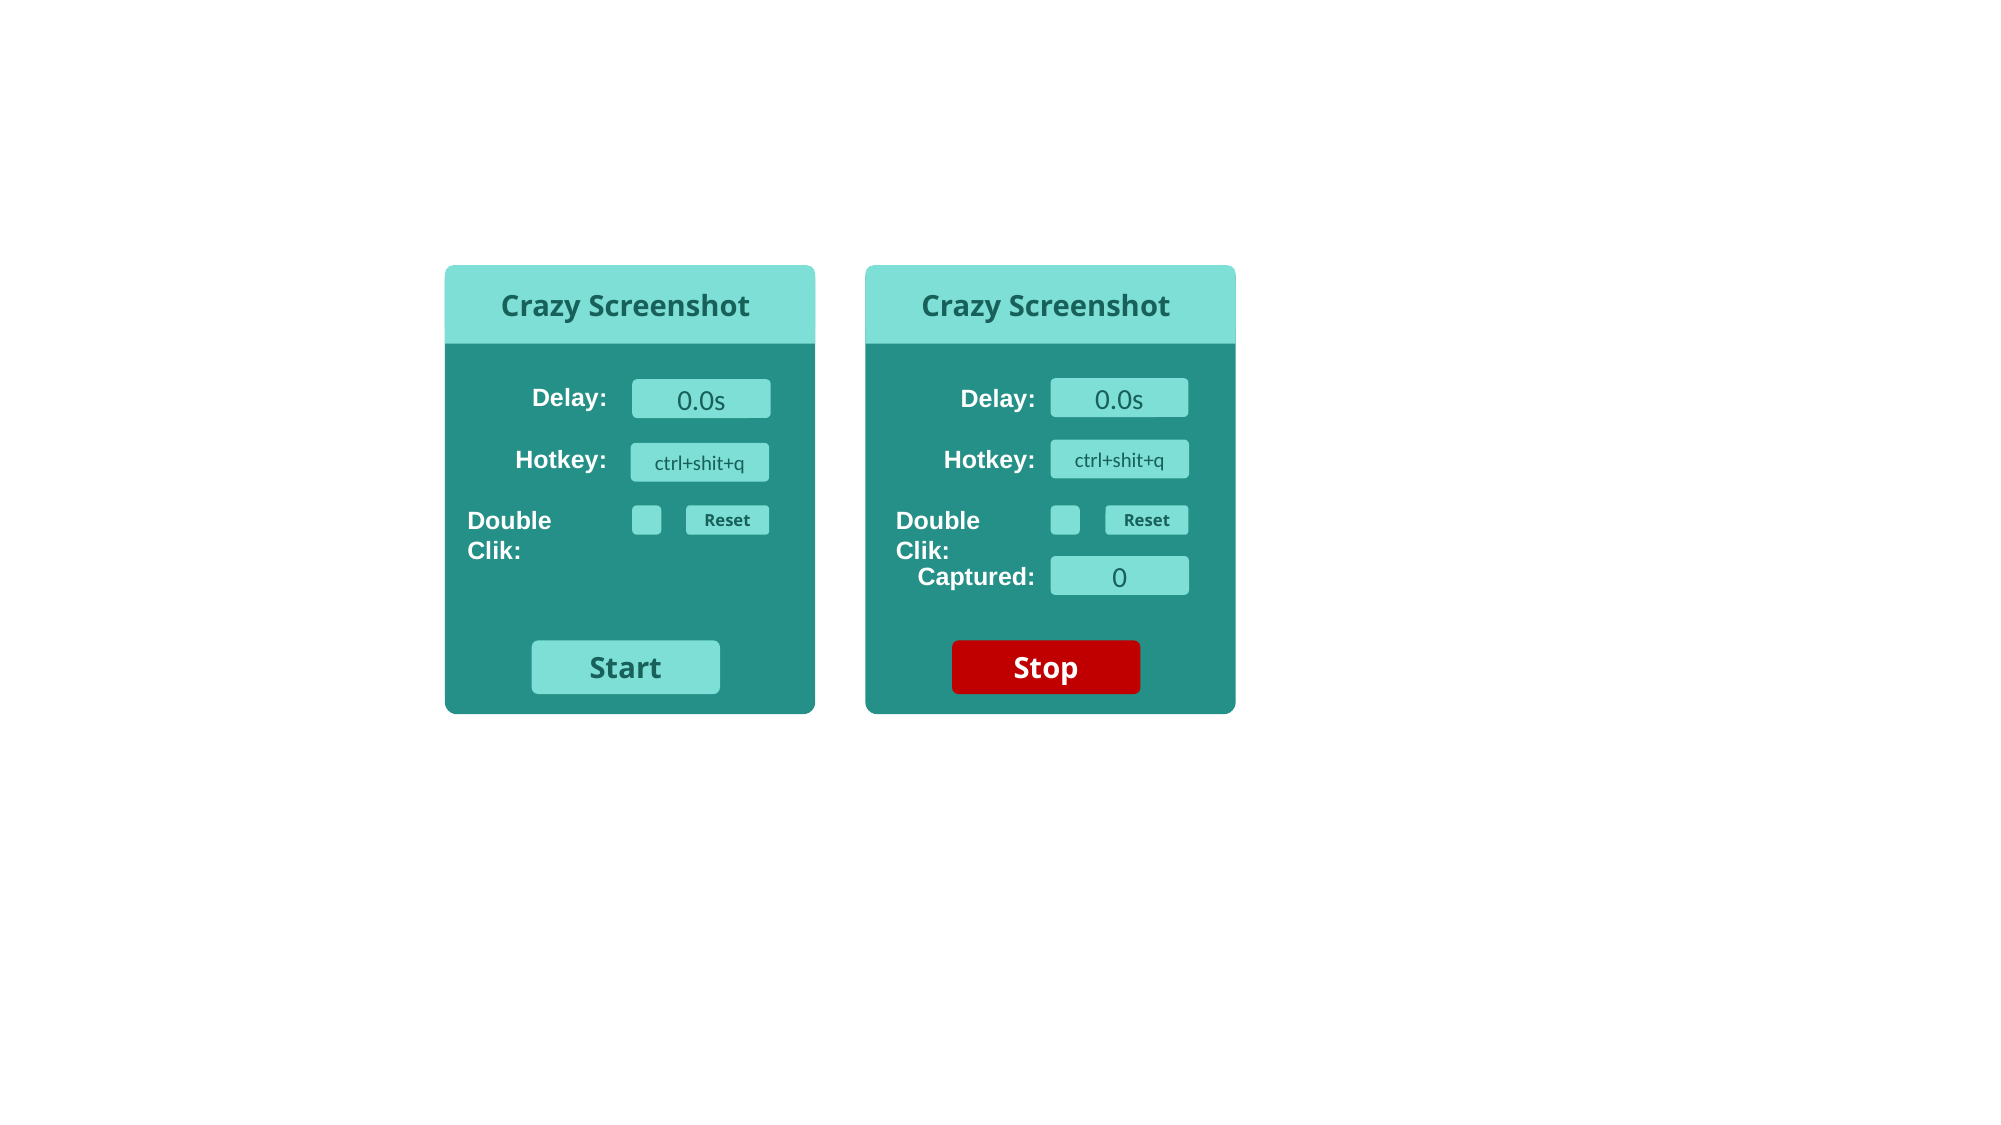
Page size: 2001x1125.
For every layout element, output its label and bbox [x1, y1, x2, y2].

text_box [444, 264, 816, 715]
text_box [864, 264, 1237, 715]
